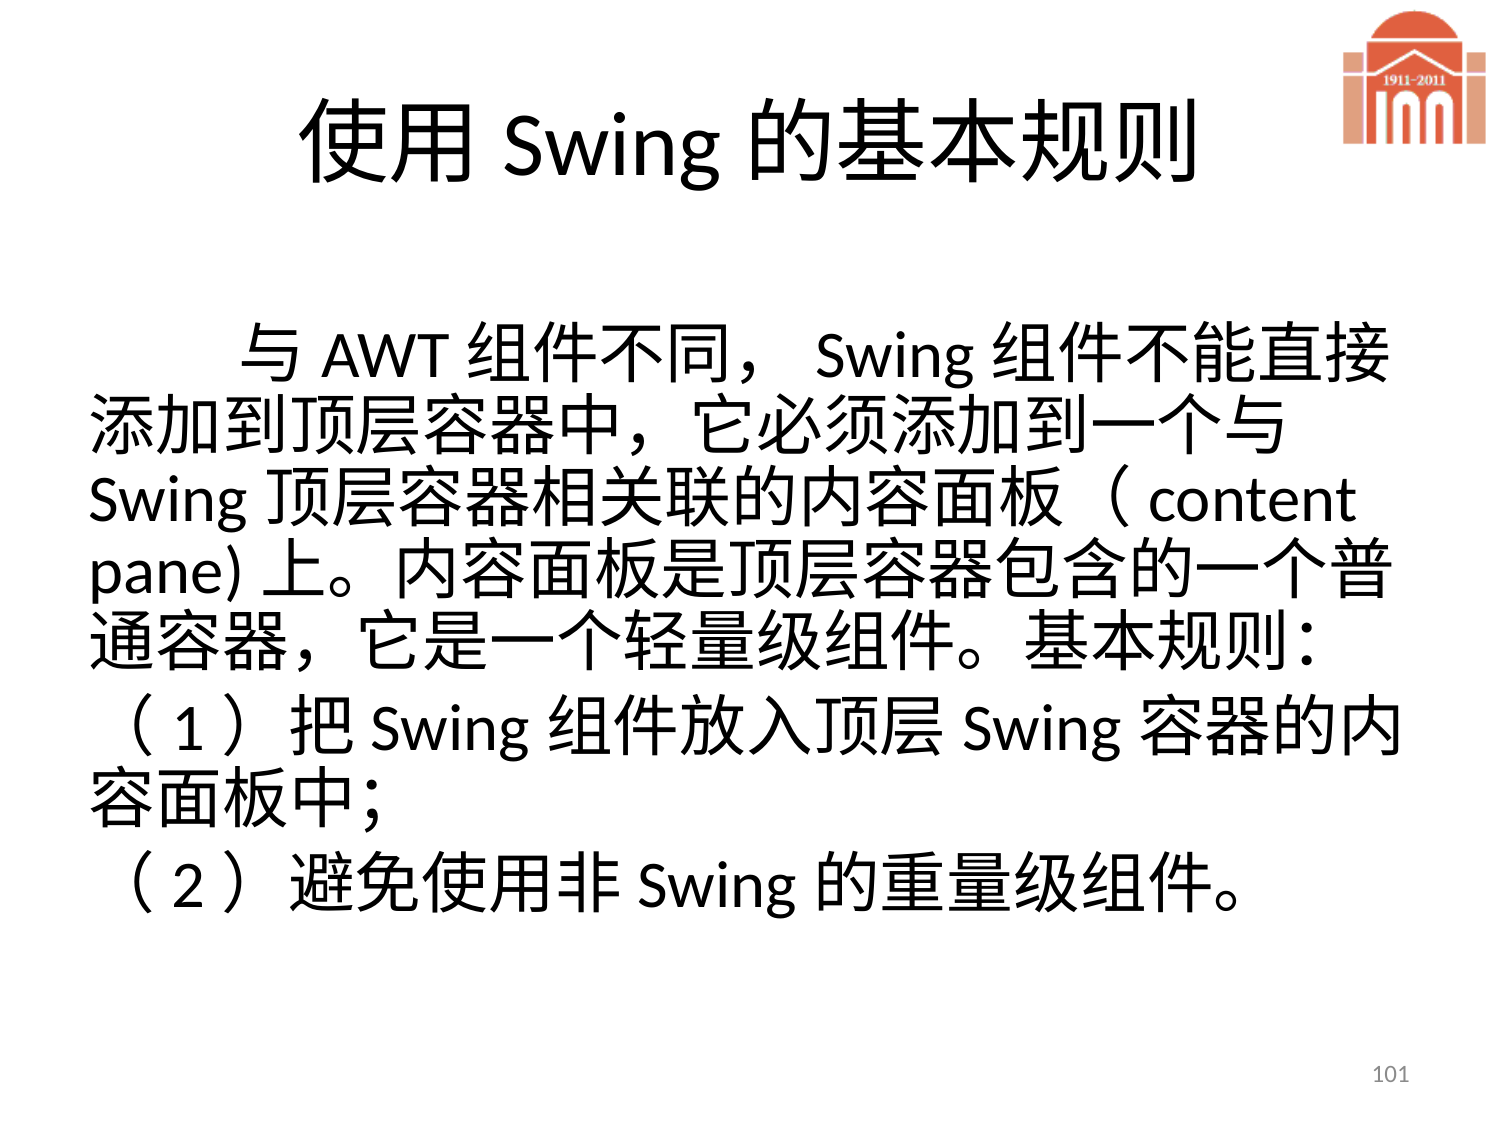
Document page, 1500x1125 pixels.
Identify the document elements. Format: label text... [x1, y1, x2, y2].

title 使用Swing的基本规则 [74, 44, 1426, 233]
slide_number 101 [1074, 1042, 1425, 1103]
list 与AWT组件不同，Swing组件不能直接添加到顶层容器中，它必须添加到一个与Swing顶层容器相关联的内容面板（content pane)上。内容面板是顶层容器包含的一个普通容器，它是一个轻量级组件。基本规则： （1）把Swing组件放入顶层Swing容器的内容面板中； （2）避免使用非Swing的重量级组件。 [17, 312, 1471, 988]
picture [1331, 0, 1500, 163]
